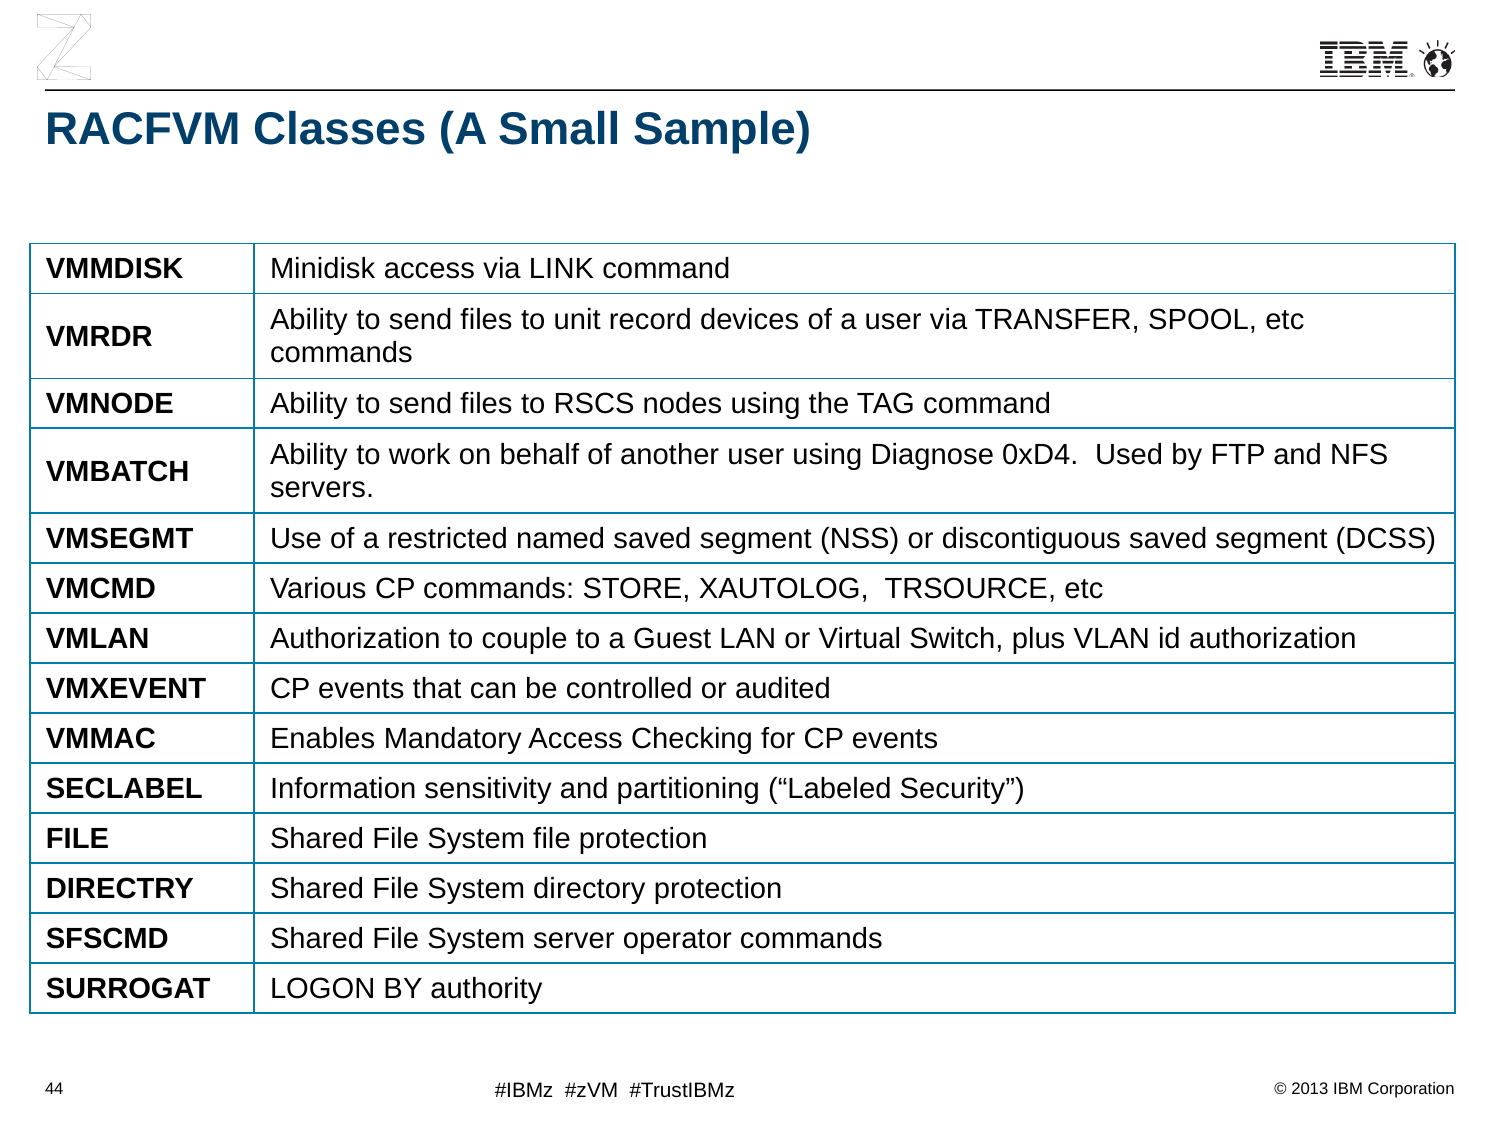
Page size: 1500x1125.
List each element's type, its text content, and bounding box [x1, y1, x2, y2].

table_cell Shared File System file protection [255, 814, 1454, 862]
table_cell Ability to work on behalf of another user using Diagnose 0xD4. Used by FTP and NFS servers. [255, 429, 1454, 512]
table_header VMMDISK [31, 244, 253, 293]
table_cell SFSCMD [31, 914, 253, 962]
table_cell Information sensitivity and partitioning (“Labeled Security”) [255, 764, 1454, 812]
table_cell VMMAC [31, 714, 253, 762]
table_cell SURROGAT [31, 964, 253, 1012]
table_cell VMSEGMT [31, 514, 253, 562]
slide_number 44 [29, 1072, 91, 1103]
picture [37, 14, 91, 80]
table_cell Various CP commands: STORE, XAUTOLOG, TRSOURCE, etc [255, 564, 1454, 612]
table_cell Ability to send files to RSCS nodes using the TAG command [255, 379, 1454, 427]
table_cell Ability to send files to unit record devices of a user via TRANSFER, SPOOL, etc commands [255, 294, 1454, 378]
table_cell Use of a restricted named saved segment (NSS) or discontiguous saved segment (DCSS) [255, 514, 1454, 562]
table_cell Shared File System directory protection [255, 864, 1454, 912]
table_cell Shared File System server operator commands [255, 914, 1454, 962]
table_cell VMBATCH [31, 429, 253, 512]
table_cell VMCMD [31, 564, 253, 612]
table_cell Enables Mandatory Access Checking for CP events [255, 714, 1454, 762]
table_cell FILE [31, 814, 253, 862]
table_cell SECLABEL [31, 764, 253, 812]
table_cell VMNODE [31, 379, 253, 427]
table_cell CP events that can be controlled or audited [255, 664, 1454, 712]
table_cell VMXEVENT [31, 664, 253, 712]
footer #IBMz #zVM #TrustIBMz [479, 1072, 811, 1103]
table_header Minidisk access via LINK command [255, 244, 1454, 293]
table_cell VMLAN [31, 614, 253, 662]
table_cell Authorization to couple to a Guest LAN or Virtual Switch, plus VLAN id authorization [255, 614, 1454, 662]
table_cell LOGON BY authority [255, 964, 1454, 1012]
title RACFVM Classes (A Small Sample) [29, 97, 1456, 203]
table_cell DIRECTRY [31, 864, 253, 912]
table_cell VMRDR [31, 294, 253, 378]
